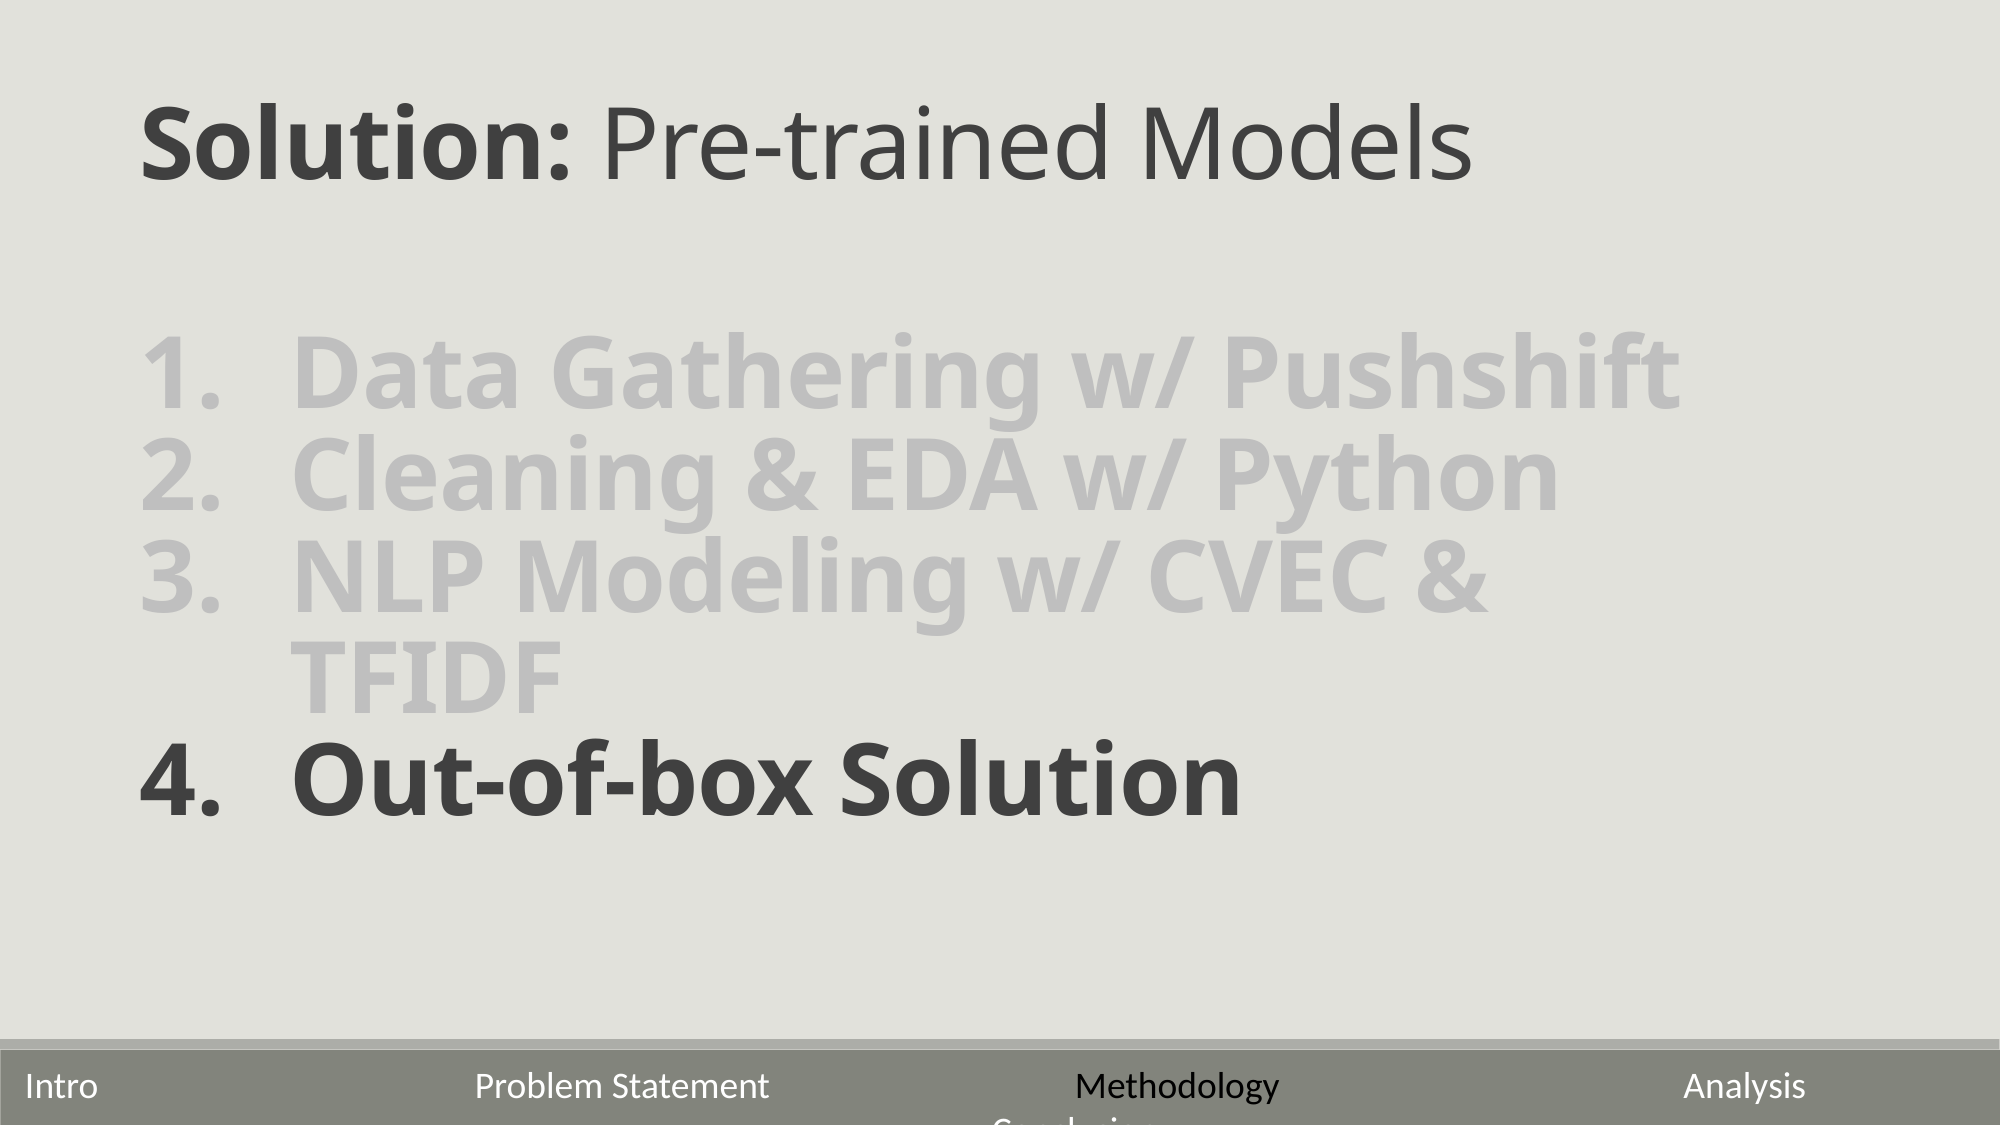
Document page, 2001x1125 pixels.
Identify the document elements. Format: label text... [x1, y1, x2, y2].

text_box Data Gathering w/ Pushshift Cleaning & EDA w/ Python NLP Modeling w/ CVEC & TFIDF Out-of-box Solution [124, 319, 1789, 993]
text_box Solution: Pre-trained Models [124, 91, 1707, 257]
text_box Intro Problem Statement Methodology Analysis Conclusion [0, 1053, 2000, 1125]
